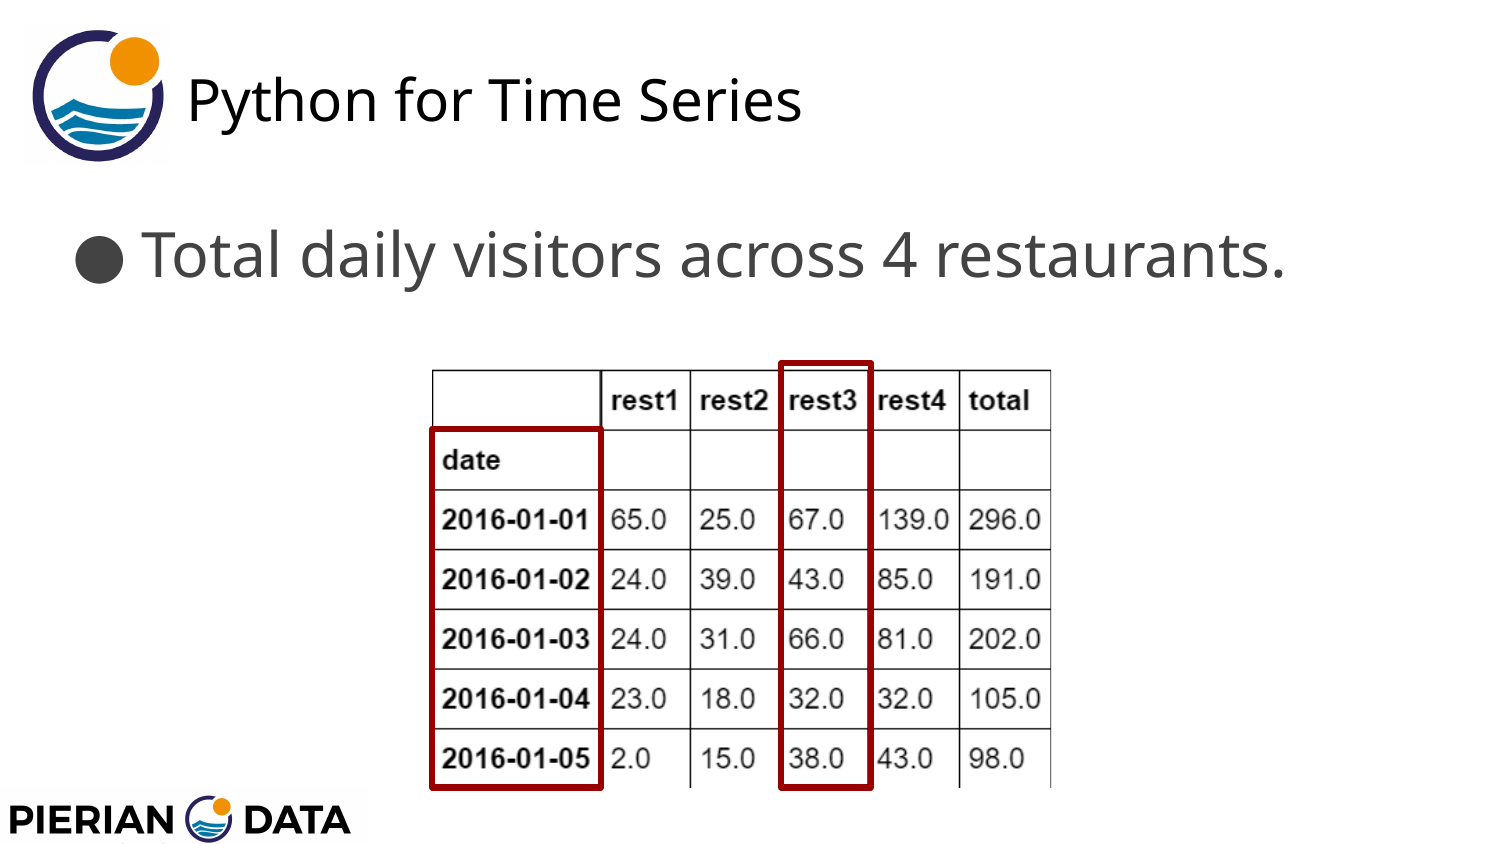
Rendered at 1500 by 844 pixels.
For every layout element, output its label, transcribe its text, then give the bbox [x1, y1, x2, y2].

title Python for Time Series [176, 48, 1449, 143]
picture [24, 24, 172, 167]
picture [431, 363, 1052, 788]
list Total daily visitors across 4 restaurants. [51, 189, 1449, 750]
picture [0, 787, 368, 844]
